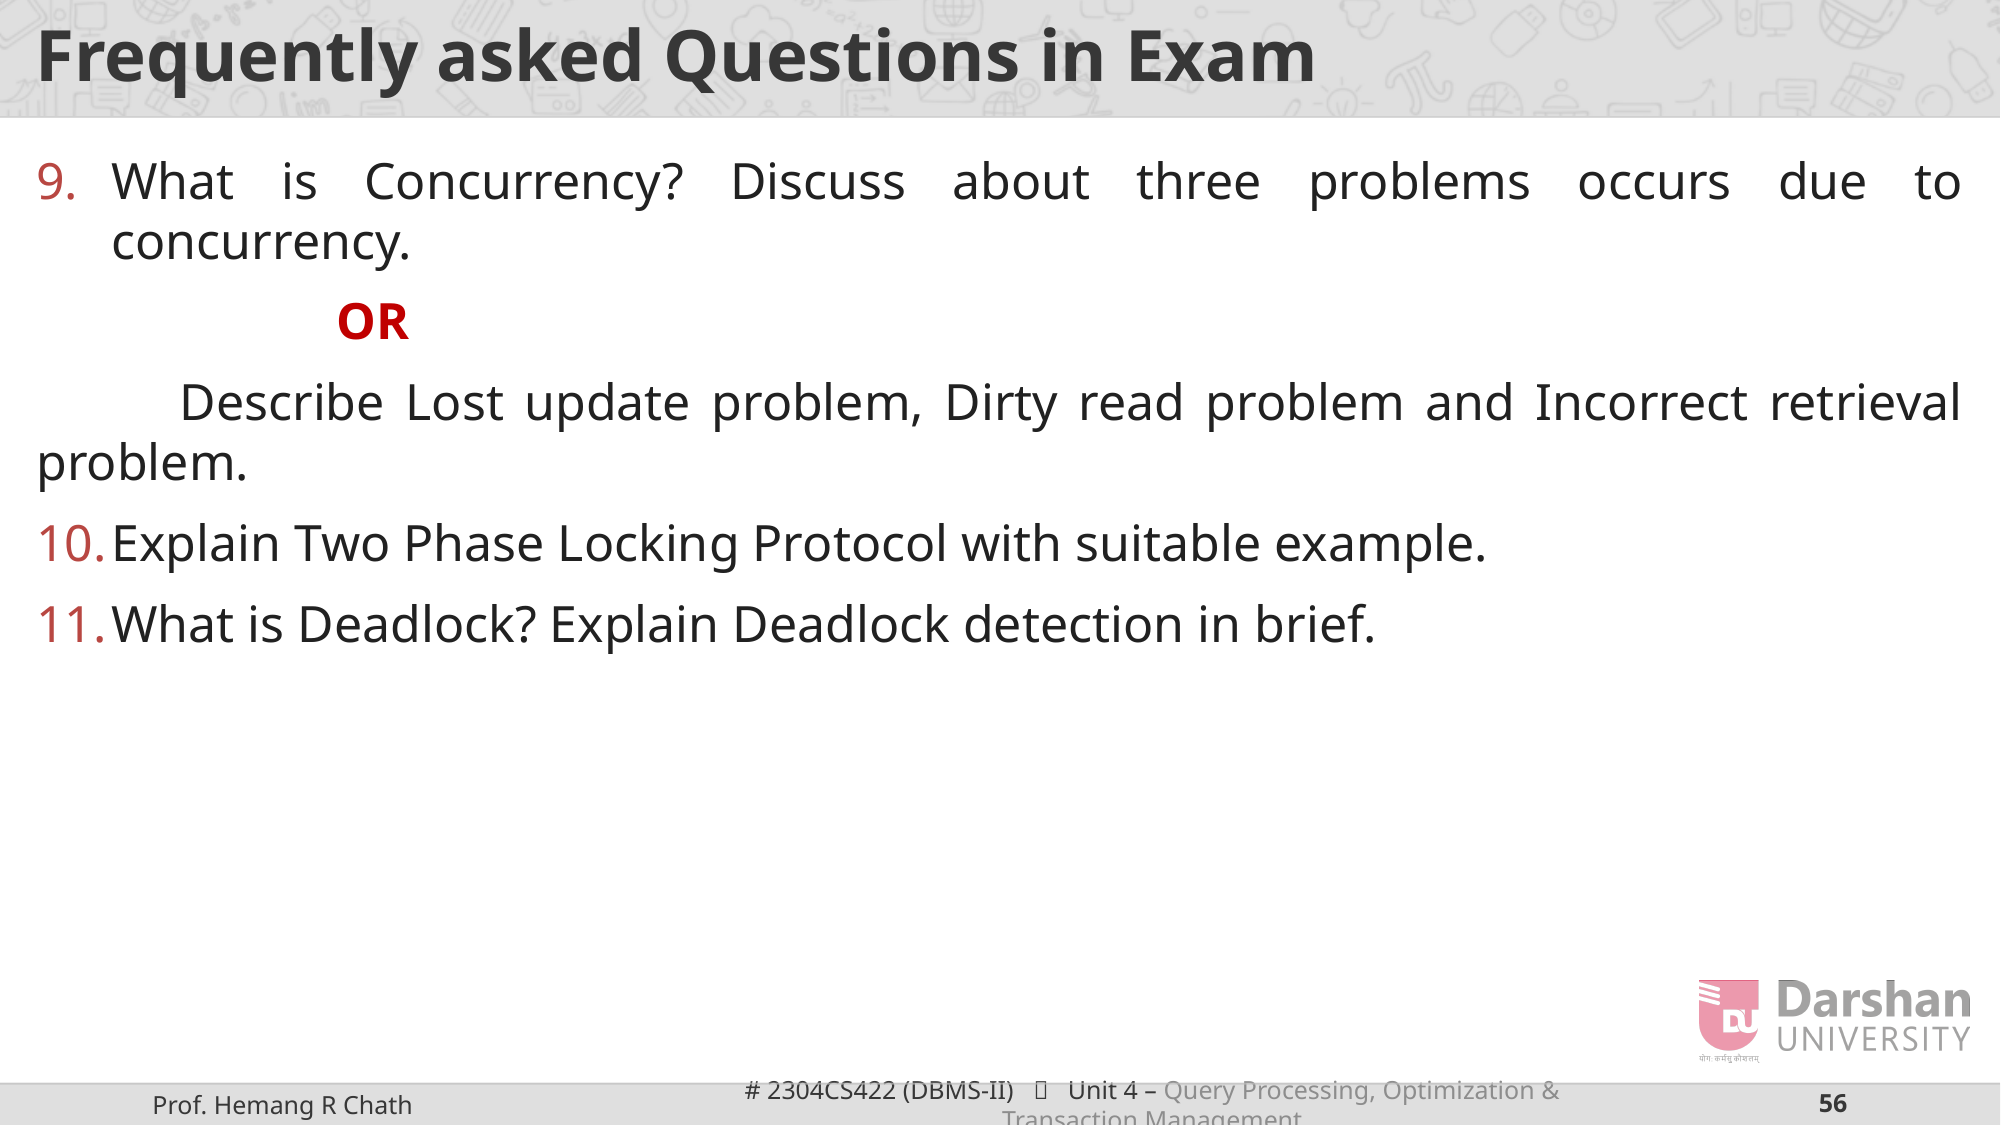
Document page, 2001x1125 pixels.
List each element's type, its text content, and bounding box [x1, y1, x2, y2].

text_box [1699, 1059, 1970, 1063]
title Frequently asked Questions in Exam [0, 0, 2000, 117]
list What is Concurrency? Discuss about three problems occurs due to concurrency. OR Describe Lost update problem, Dirty read problem and Incorrect retrieval problem. Explain Two Phase Locking Protocol with suitable example. What is Deadlock? Explain Deadlock detection in brief. [21, 141, 1979, 1059]
